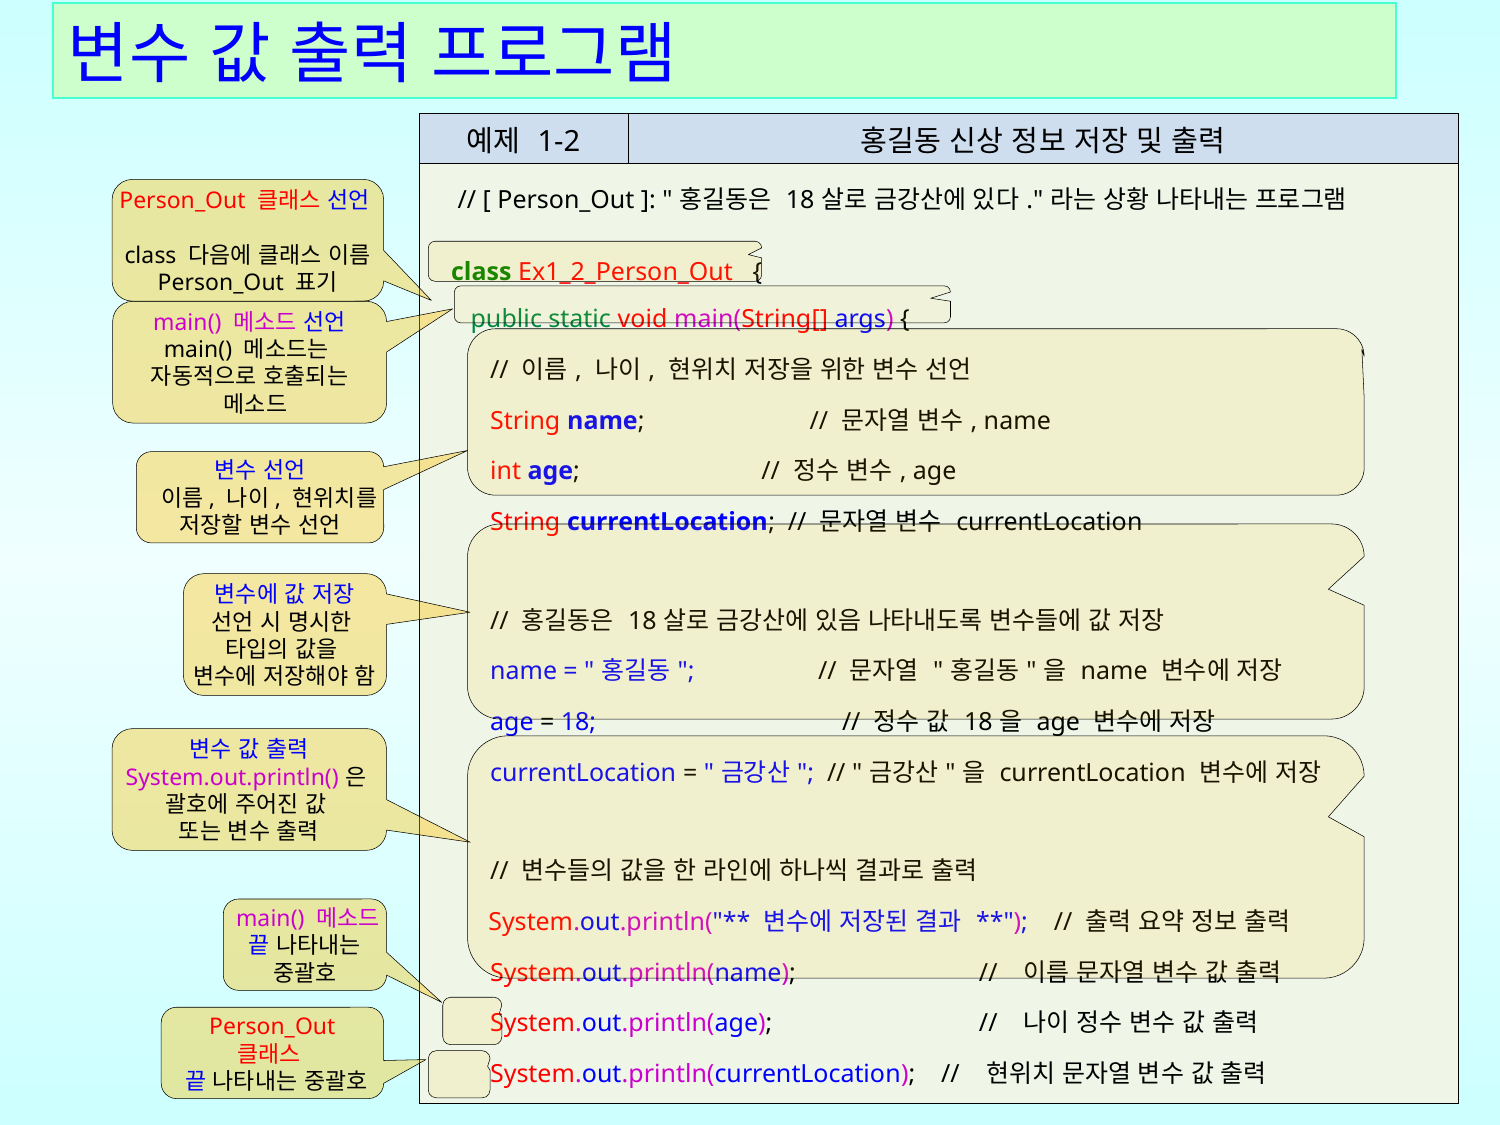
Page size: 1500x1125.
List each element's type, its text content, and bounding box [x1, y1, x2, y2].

text_box [454, 285, 951, 323]
text_box [428, 1050, 491, 1098]
text_box [442, 997, 502, 1045]
text_box 변수에 값 저장 선언 시 명시한 타입의 값을 변수에 저장해야 함 [183, 573, 467, 696]
text_box main() 메소드 끝 나타내는 중괄호 [223, 898, 442, 1003]
text_box Person_Out 클래스 선언 class 다음에 클래스 이름 Person_Out 표기 [112, 179, 432, 301]
table_header 홍길동 신상 정보 저장 및 출력 [629, 114, 1458, 163]
text_box 변수 선언 이름, 나이, 현위치를 저장할 변수 선언 [136, 450, 467, 543]
text_box 변수 값 출력 프로그램 [53, 3, 1397, 98]
text_box main() 메소드 선언 main() 메소드는 자동적으로 호출되는 메소드 [112, 301, 453, 424]
text_box [428, 241, 762, 282]
text_box Person_Out 클래스 끝 나타내는 중괄호 [161, 1007, 426, 1099]
text_box [467, 523, 1365, 720]
text_box [467, 328, 1365, 496]
text_box [467, 735, 1365, 979]
table_header 예제 1-2 [420, 114, 628, 163]
text_box 변수 값 출력 System.out.println()은 괄호에 주어진 값 또는 변수 출력 [112, 728, 467, 851]
table_cell // [ Person_Out ]: "홍길동은 18살로 금강산에 있다."라는 상황 나타내는 프로그램 class Ex1_2_Person_Out { public static void main(String[] args) { // 이름, 나이, 현위치 저장을 위한 변수 선언 String name; // 문자열 변수, name int age; // 정수 변수, age String currentLocation; // 문자열 변수 currentLocation // 홍길동은 18살로 금강산에 있음 나타내도록 변수들에 값 저장 name = "홍길동"; // 문자열 "홍길동"을 name 변수에 저장 age = 18; // 정수 값 18을 age 변수에 저장 currentLocation = "금강산"; // "금강산"을 currentLocation 변수에 저장 // 변수들의 값을 한 라인에 하나씩 결과로 출력 System.out.println("** 변수에 저장된 결과 **"); // 출력 요약 정보 출력 System.out.println(name); // 이름 문자열 변수 값 출력 System.out.println(age); // 나이 정수 변수 값 출력 System.out.println(currentLocation); // 현위치 문자열 변수 값 출력 } } [420, 164, 1458, 1103]
